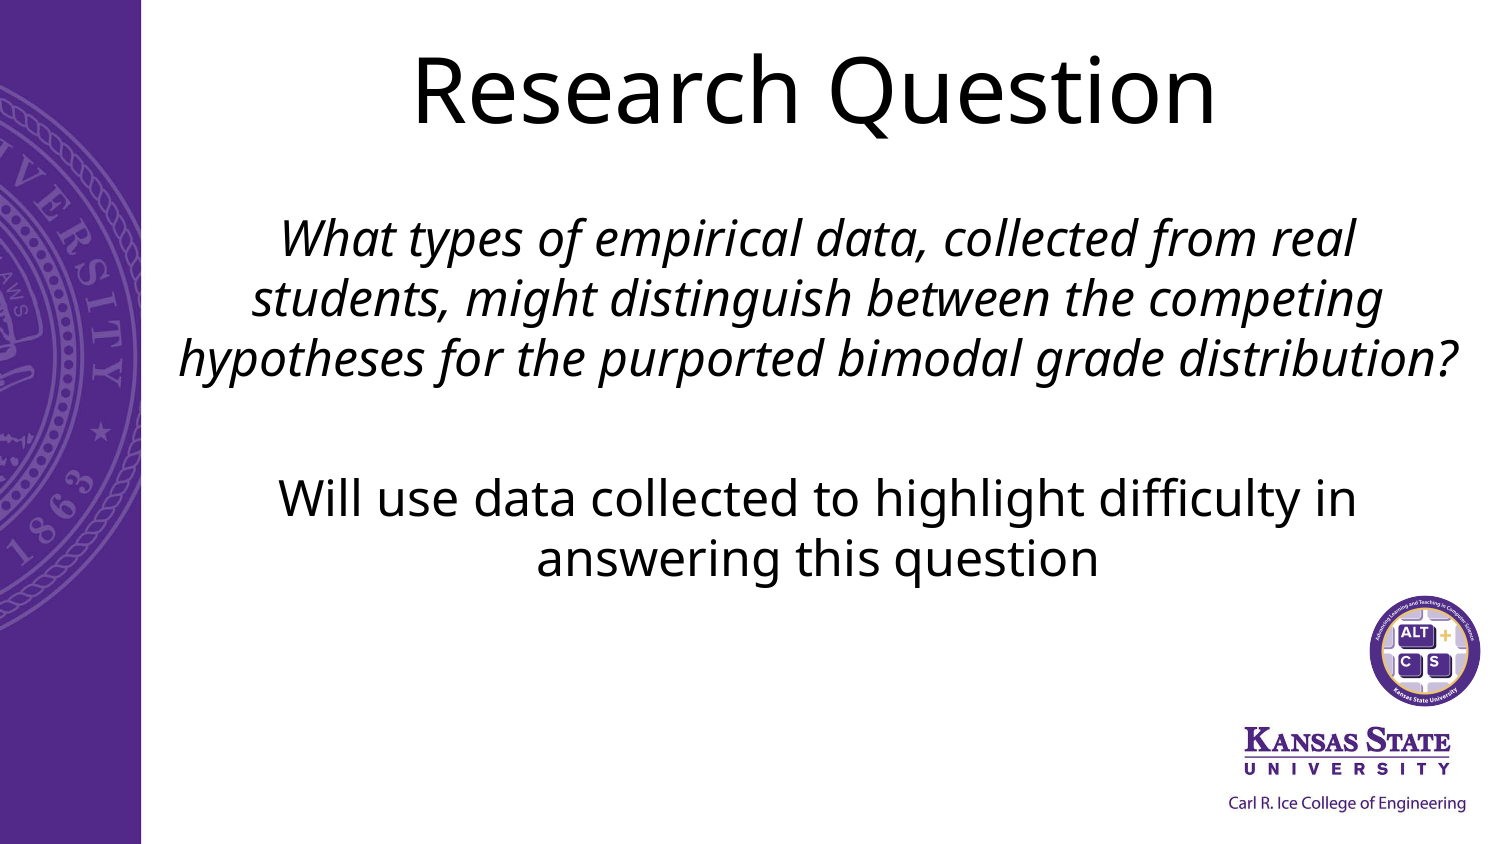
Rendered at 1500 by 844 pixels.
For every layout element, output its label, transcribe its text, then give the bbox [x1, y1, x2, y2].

title Research Question [146, 47, 1485, 126]
picture [0, 0, 1500, 844]
list What types of empirical data, collected from real students, might distinguish between the competing hypotheses for the purported bimodal grade distribution? Will use data collected to highlight difficulty in answering this question [163, 198, 1474, 754]
